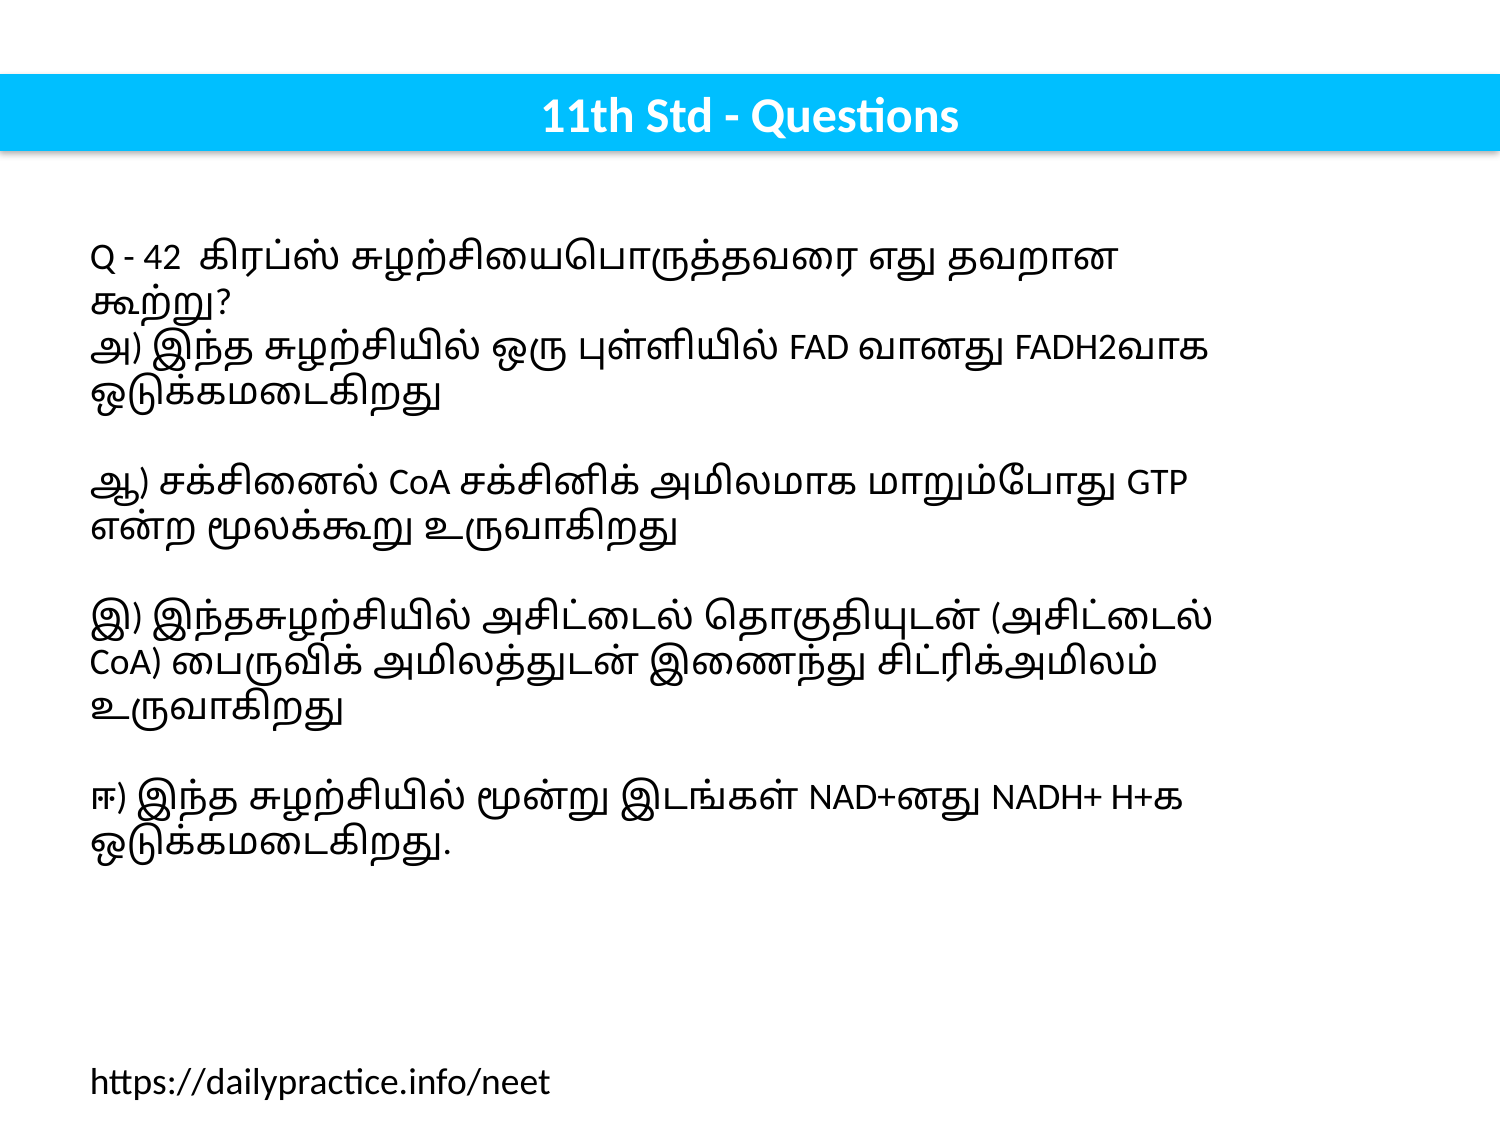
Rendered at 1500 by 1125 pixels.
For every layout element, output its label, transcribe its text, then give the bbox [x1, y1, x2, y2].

text_box 11th Std - Questions [0, 74, 1500, 151]
text_box https://dailypractice.info/neet [74, 1049, 675, 1110]
text_box அ) இந்த சுழற்சியில் ஒரு புள்ளியில் FAD வானது FADH2வாக ஒடுக்கமடைகிறது ஆ) சக்சினைல் CoA சக்சினிக் அமிலமாக மாறும்போது GTP என்ற மூலக்கூறு உருவாகிறது இ) இந்தசுழற்சியில் அசிட்டைல் தொகுதியுடன் (அசிட்டைல் CoA) பைருவிக் அமிலத்துடன் இணைந்து சிட்ரிக்அமிலம் உருவாகிறது ஈ) இந்த சுழற்சியில் மூன்று இடங்கள் NAD+னது NADH+ H+க ஒடுக்கமடைகிறது. [74, 224, 1275, 870]
